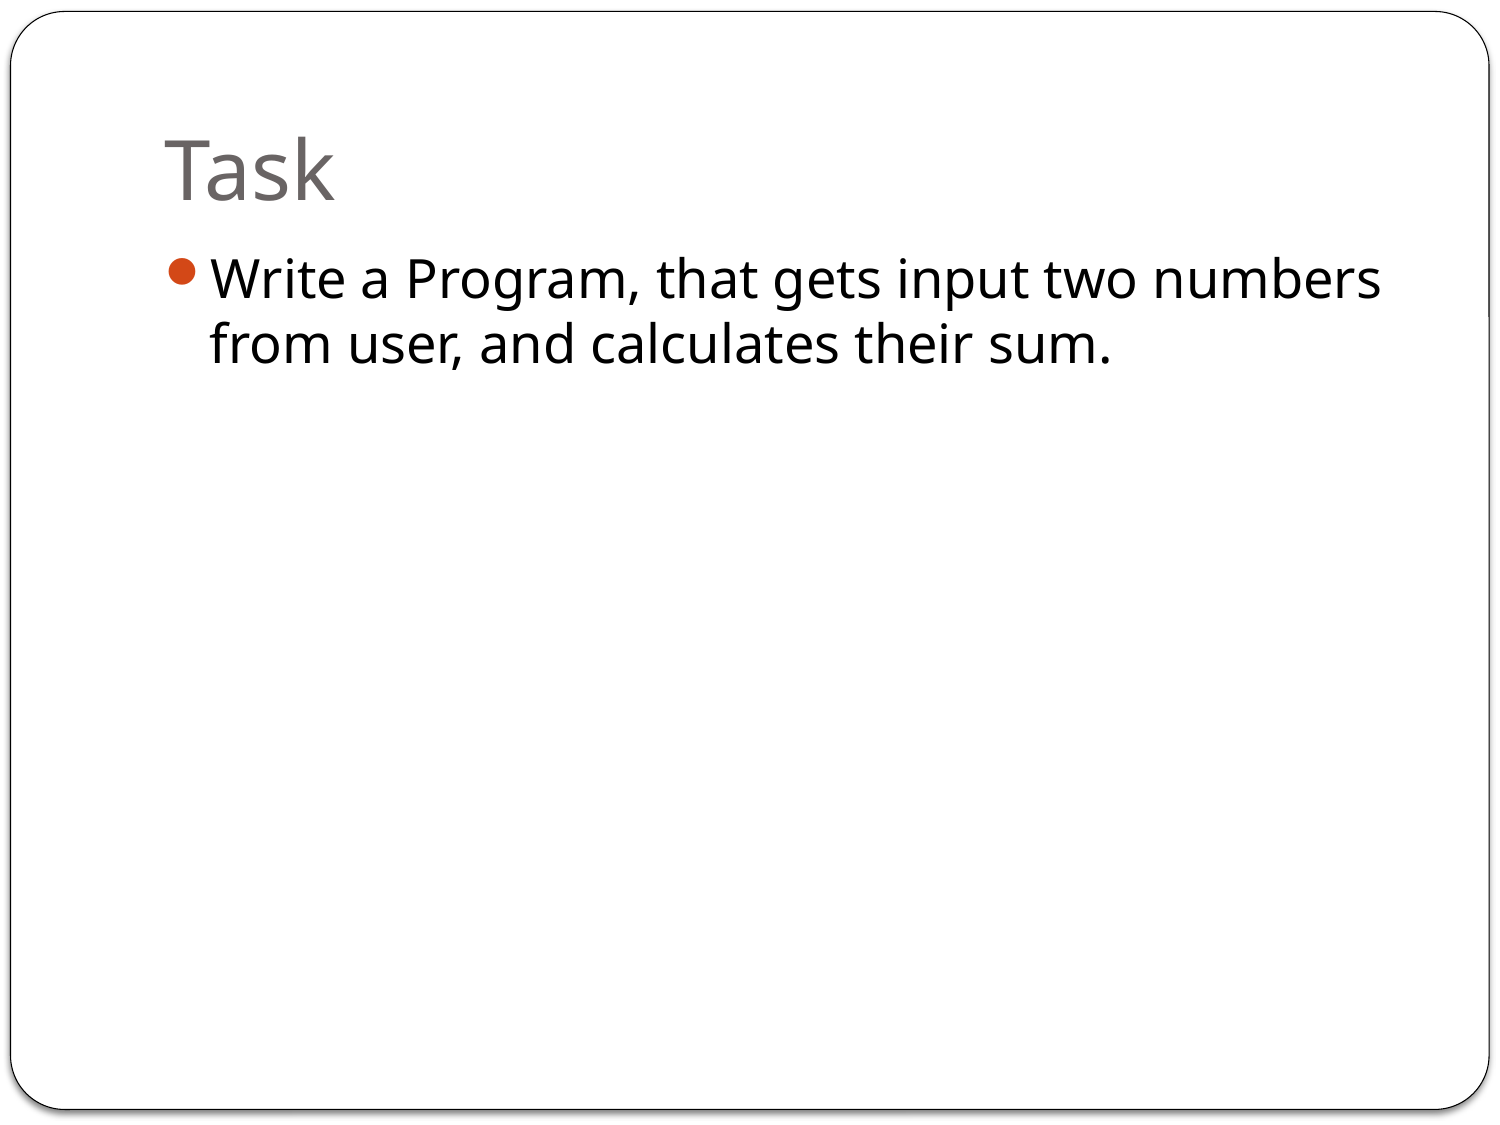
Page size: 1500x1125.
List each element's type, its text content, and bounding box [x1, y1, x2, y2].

title Task [150, 45, 1425, 233]
list Write a Program, that gets input two numbers from user, and calculates their sum. [150, 237, 1425, 988]
